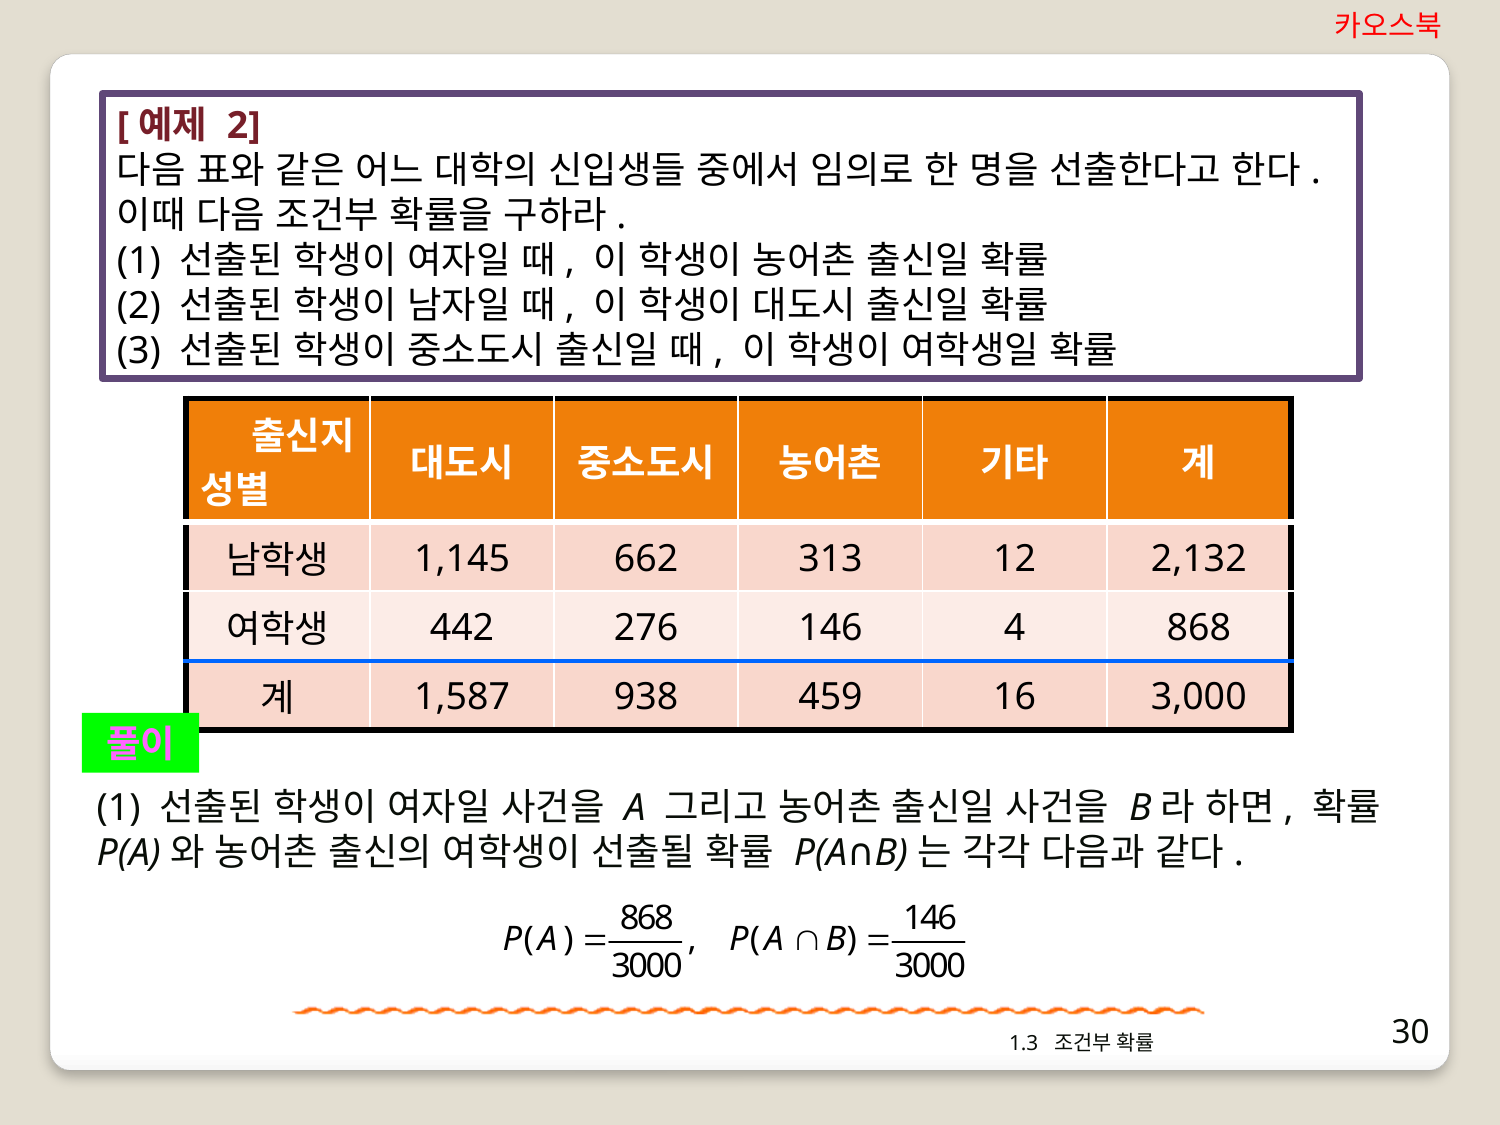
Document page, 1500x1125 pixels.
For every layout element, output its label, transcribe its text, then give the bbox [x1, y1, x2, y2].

table_cell 3,000 [1108, 663, 1288, 727]
table_header 중소도시 [555, 401, 737, 519]
text_box 카오스북 [1277, 0, 1500, 50]
table_cell 4 [923, 592, 1106, 659]
table_header 기타 [923, 401, 1106, 519]
table_header 계 [1108, 401, 1288, 519]
table_cell 1,587 [371, 663, 553, 727]
text_box (1) 선출된 학생이 여자일 사건을 A 그리고 농어촌 출신일 사건을 B라 하면, 확률 P(A)와 농어촌 출신의 여학생이 선출될 확률 P(A∩B)는 각각 다음과 같다. [81, 775, 1418, 881]
text_box 풀이 [81, 712, 200, 773]
text_box [예제 2] 다음 표와 같은 어느 대학의 신입생들 중에서 임의로 한 명을 선출한다고 한다. 이때 다음 조건부 확률을 구하라. (1) 선출된 학생이 여자일 때, 이 학생이 농어촌 출신일 확률 (2) 선출된 학생이 남자일 때, 이 학생이 대도시 출신일 확률 (3) 선출된 학생이 중소도시 출신일 때, 이 학생이 여학생일 확률 [99, 90, 1363, 382]
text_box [496, 897, 973, 985]
table_header 대도시 [371, 401, 553, 519]
table_cell 313 [739, 525, 922, 590]
table_cell 남학생 [189, 525, 369, 590]
table_cell 459 [739, 663, 922, 727]
table_cell 2,132 [1108, 525, 1288, 590]
table_cell 276 [555, 592, 737, 659]
table_cell 938 [555, 663, 737, 727]
table_cell 16 [923, 663, 1106, 727]
table_cell 442 [371, 592, 553, 659]
table_cell 868 [1108, 592, 1288, 659]
slide_number 30 [1369, 1002, 1445, 1063]
table_cell 662 [555, 525, 737, 590]
table_cell 12 [923, 525, 1106, 590]
picture [281, 1003, 1219, 1020]
footer 1.3 조건부 확률 [994, 1002, 1369, 1063]
table_cell 여학생 [189, 592, 369, 659]
table_header 출신지 성별 [189, 401, 369, 519]
table_cell 146 [739, 592, 922, 659]
table_cell 계 [189, 663, 369, 727]
table_header 농어촌 [739, 401, 922, 519]
table_cell 1,145 [371, 525, 553, 590]
